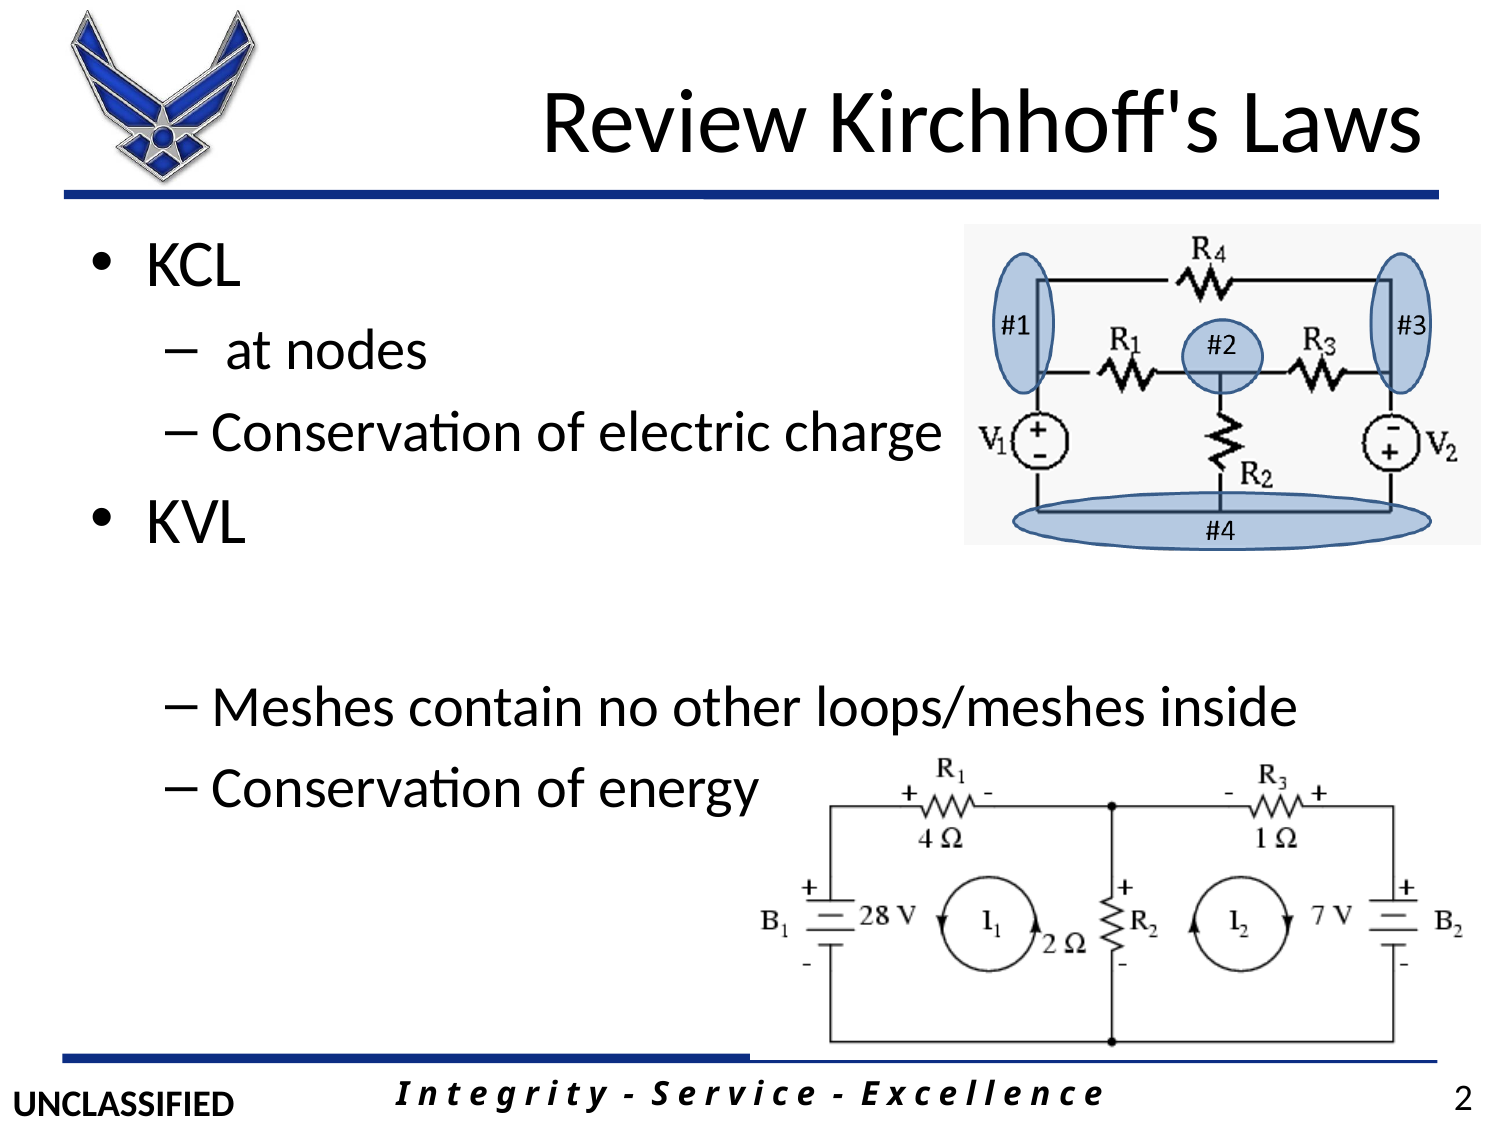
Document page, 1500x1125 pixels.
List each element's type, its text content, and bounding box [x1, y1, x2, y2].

picture [65, 5, 261, 188]
picture [964, 224, 1481, 566]
title Review Kirchhoff's Laws [270, 45, 1440, 188]
slide_number 2 [1137, 1065, 1488, 1125]
picture [749, 749, 1477, 1060]
